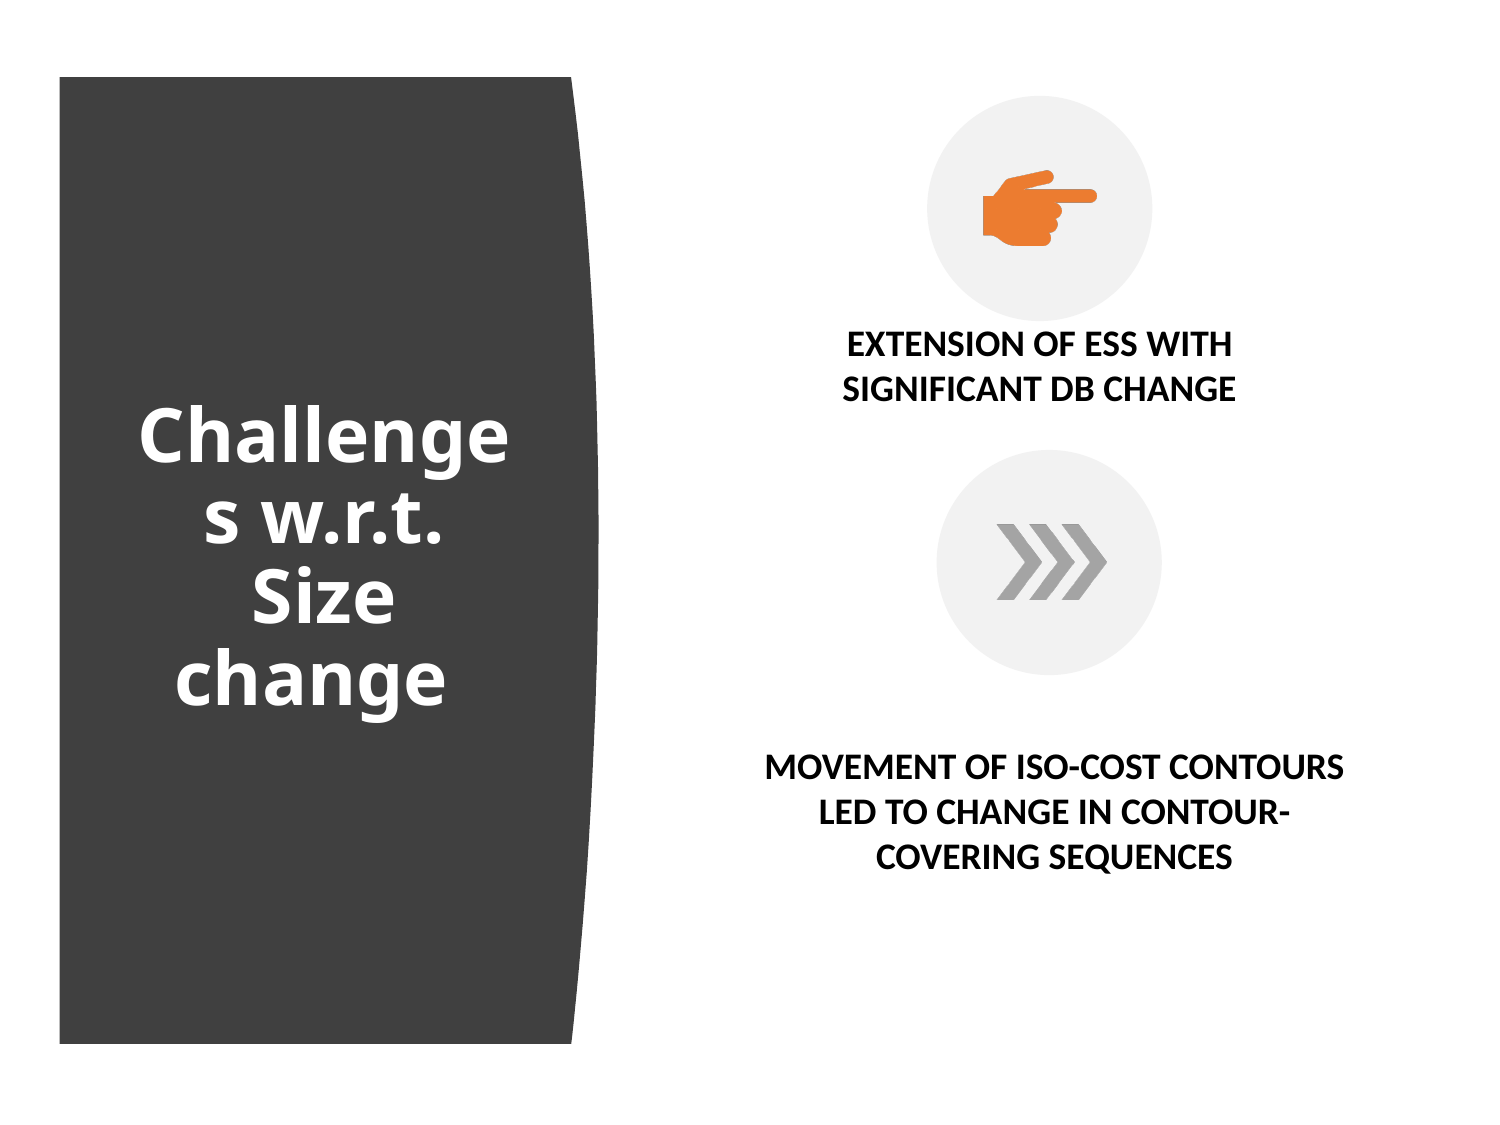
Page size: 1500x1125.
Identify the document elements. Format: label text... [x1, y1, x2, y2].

title Challenges w.r.t. Size change [106, 166, 543, 953]
text_box [58, 76, 600, 1045]
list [638, 77, 1441, 1043]
